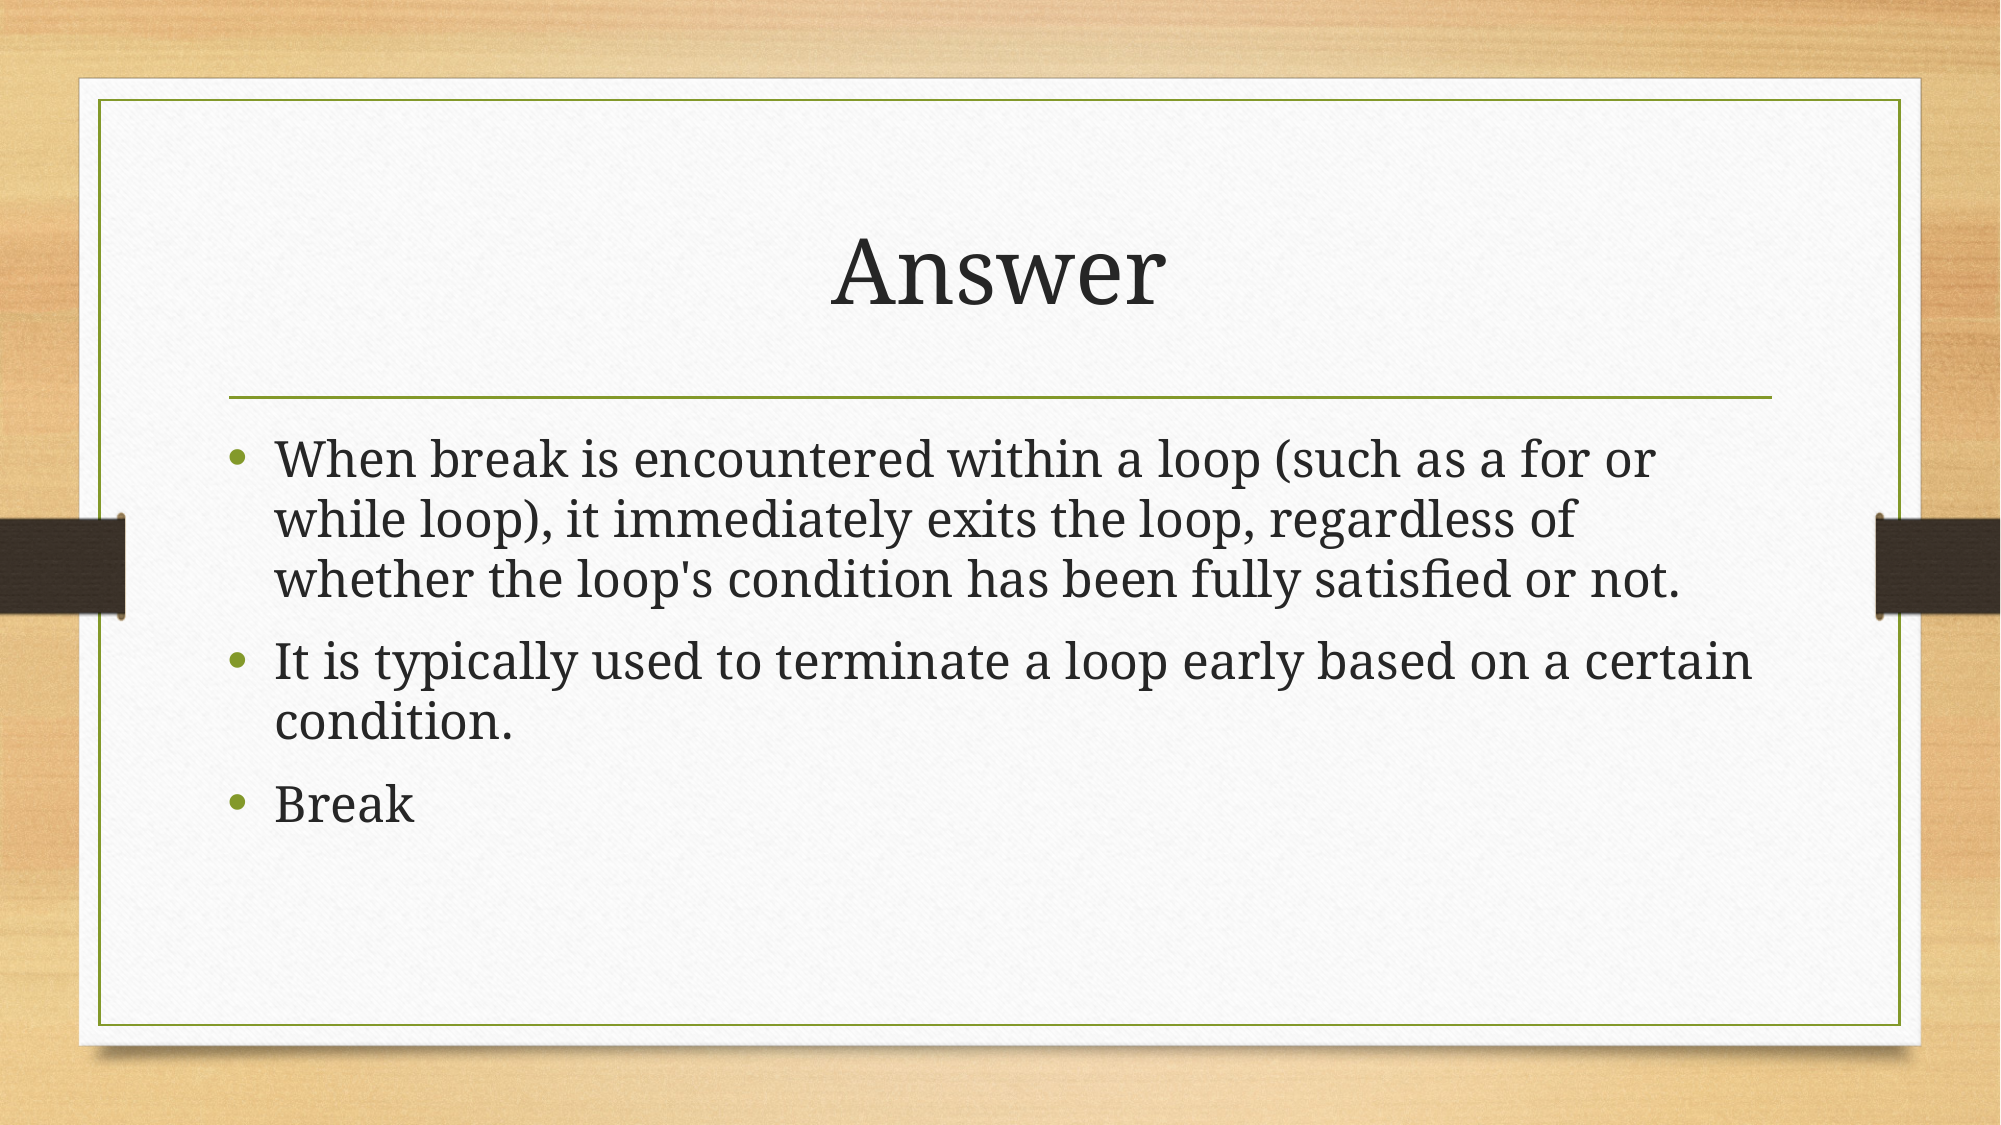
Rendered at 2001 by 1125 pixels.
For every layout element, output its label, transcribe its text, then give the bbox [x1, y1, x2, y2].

list When break is encountered within a loop (such as a for or while loop), it immediately exits the loop, regardless of whether the loop's condition has been fully satisfied or not. It is typically used to terminate a loop early based on a certain condition. Break [212, 419, 1788, 964]
title Answer [212, 161, 1788, 375]
picture [0, 0, 2001, 1125]
